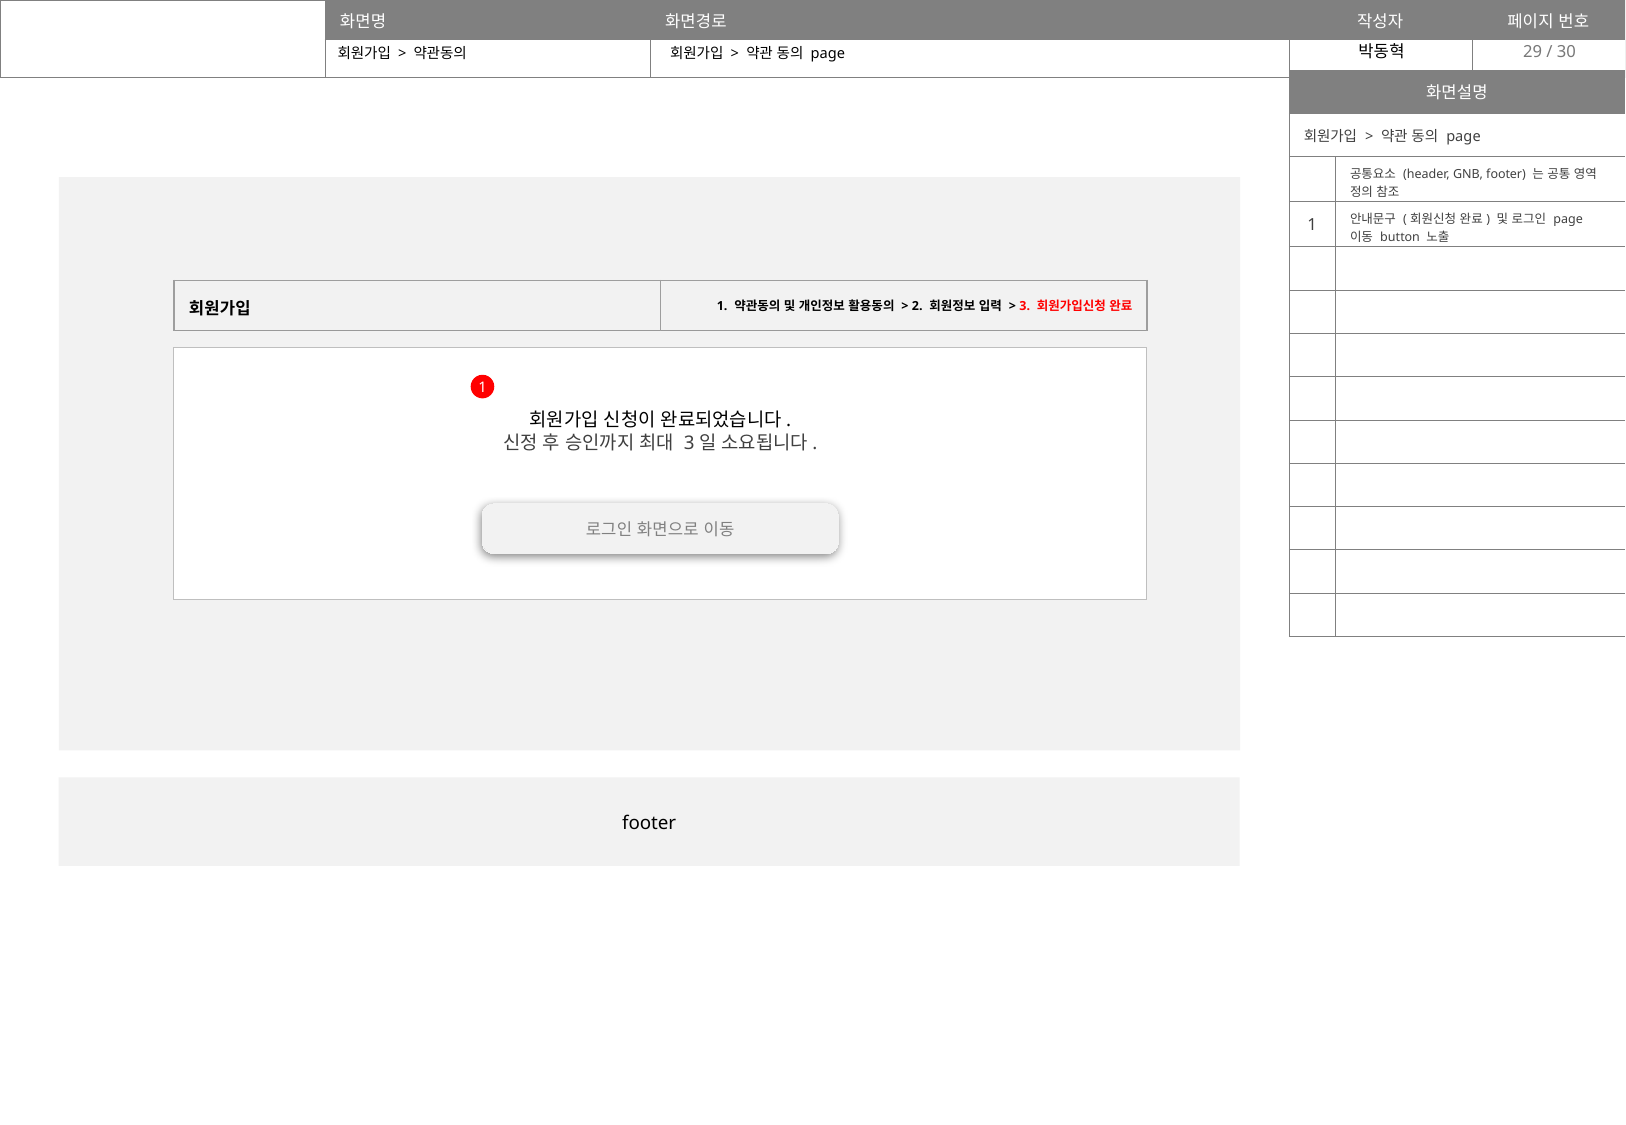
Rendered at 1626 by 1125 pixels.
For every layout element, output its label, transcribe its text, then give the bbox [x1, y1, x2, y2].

table_cell [1336, 377, 1625, 420]
table_cell [1336, 464, 1625, 506]
table_cell [1290, 157, 1335, 201]
table_cell [1290, 291, 1335, 333]
table_cell 회원가입 > 약관 동의 page [1290, 114, 1625, 156]
table_cell [1336, 291, 1625, 333]
text_box 로그인 화면으로 이동 [482, 503, 839, 554]
table_cell [1290, 594, 1335, 636]
table_cell [1290, 507, 1335, 549]
table_header 1. 약관동의 및 개인정보 활용동의 > 2. 회원정보 입력 > 3. 회원가입신청 완료 [661, 281, 1146, 330]
table_header 화면설명 [1290, 71, 1625, 113]
table_cell [1290, 550, 1335, 593]
text_box footer [58, 777, 1240, 866]
table_cell [1290, 377, 1335, 420]
table_cell [1290, 247, 1335, 290]
table_cell [1336, 550, 1625, 593]
table_cell [1336, 421, 1625, 463]
table_cell [1290, 334, 1335, 376]
text_box 회원가입 > 약관동의 [322, 36, 655, 69]
table_cell [1290, 421, 1335, 463]
table_cell 공통요소 (header, GNB, footer) 는 공통 영역 정의 참조 [1336, 157, 1625, 201]
table_cell [1290, 464, 1335, 506]
text_box 1 [469, 373, 496, 400]
table_cell 안내문구 (회원신청 완료) 및 로그인 page 이동 button 노출 [1336, 202, 1625, 246]
table_header 회원가입 [175, 281, 660, 330]
text_box 회원가입 > 약관 동의 page [655, 36, 1287, 69]
table_cell [1336, 247, 1625, 290]
table_cell [1336, 334, 1625, 376]
table_cell [1336, 594, 1625, 636]
table_cell [1336, 507, 1625, 549]
slide_number 29 [1474, 33, 1625, 70]
text_box 회원가입 신청이 완료되었습니다. 신정 후 승인까지 최대 3일 소요됩니다. [173, 347, 1147, 600]
text_box [58, 177, 1241, 751]
table_cell 1 [1290, 202, 1335, 246]
